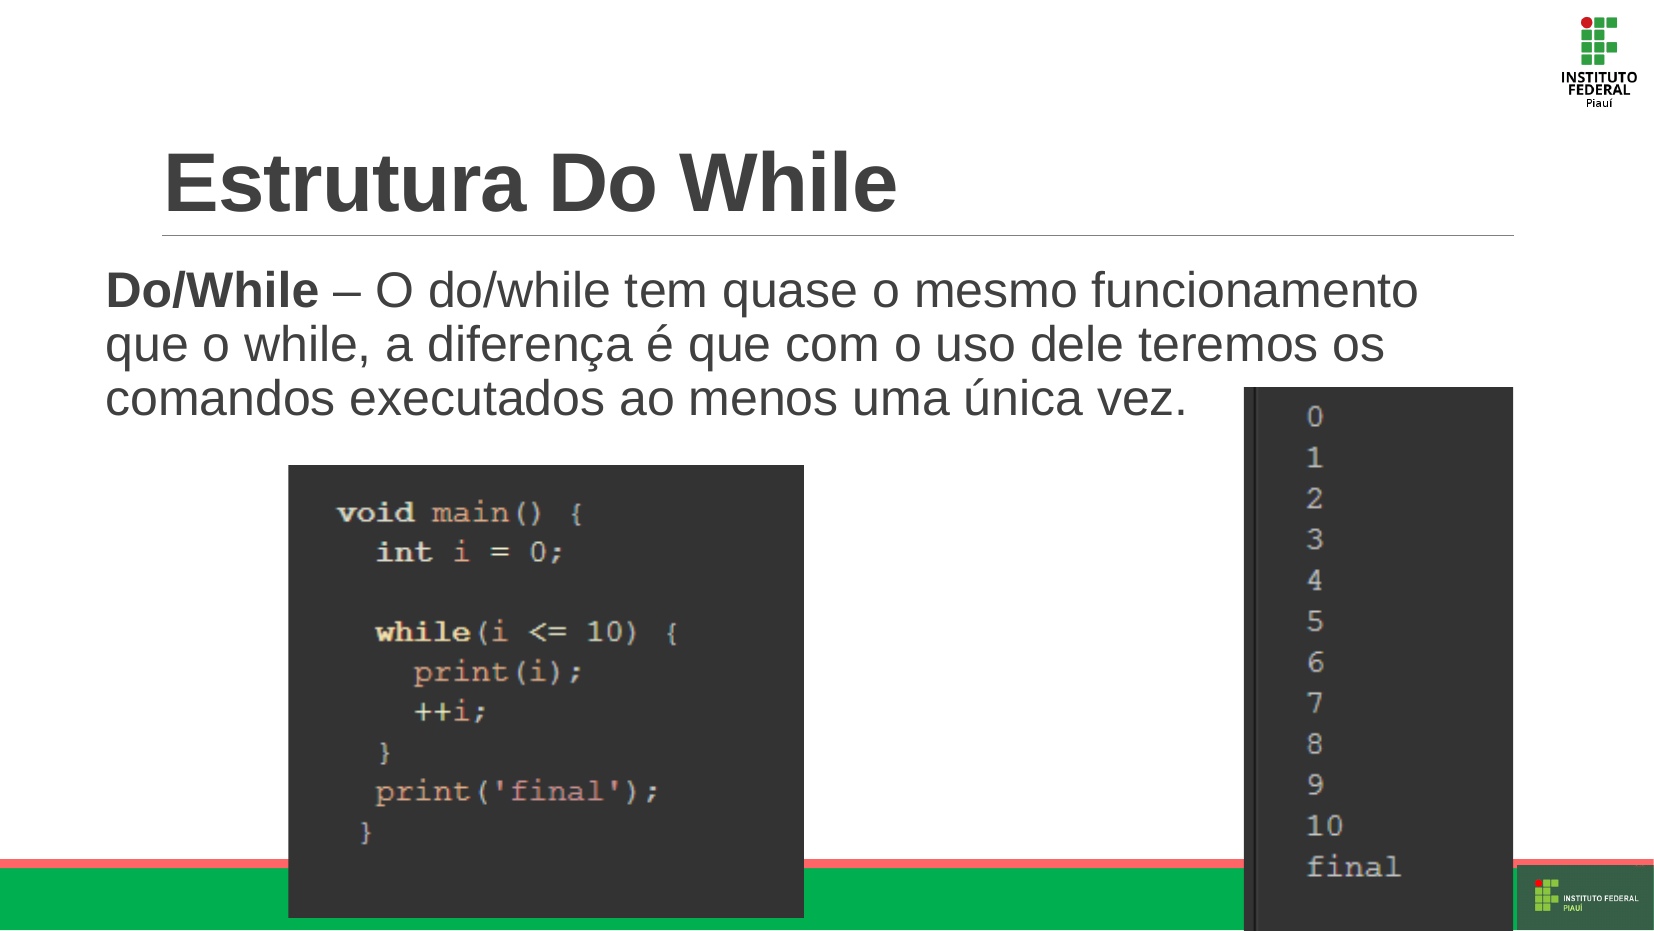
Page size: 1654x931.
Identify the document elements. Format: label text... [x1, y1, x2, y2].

picture [1243, 386, 1514, 931]
picture [1544, 15, 1654, 109]
title Estrutura Do While [148, 38, 1513, 236]
picture [287, 464, 805, 918]
list Do/While – O do/while tem quase o mesmo funcionamento que o while, a diferença é que com o uso dele teremos os comandos executados ao menos uma única vez. [105, 256, 1514, 608]
picture [1517, 865, 1654, 930]
